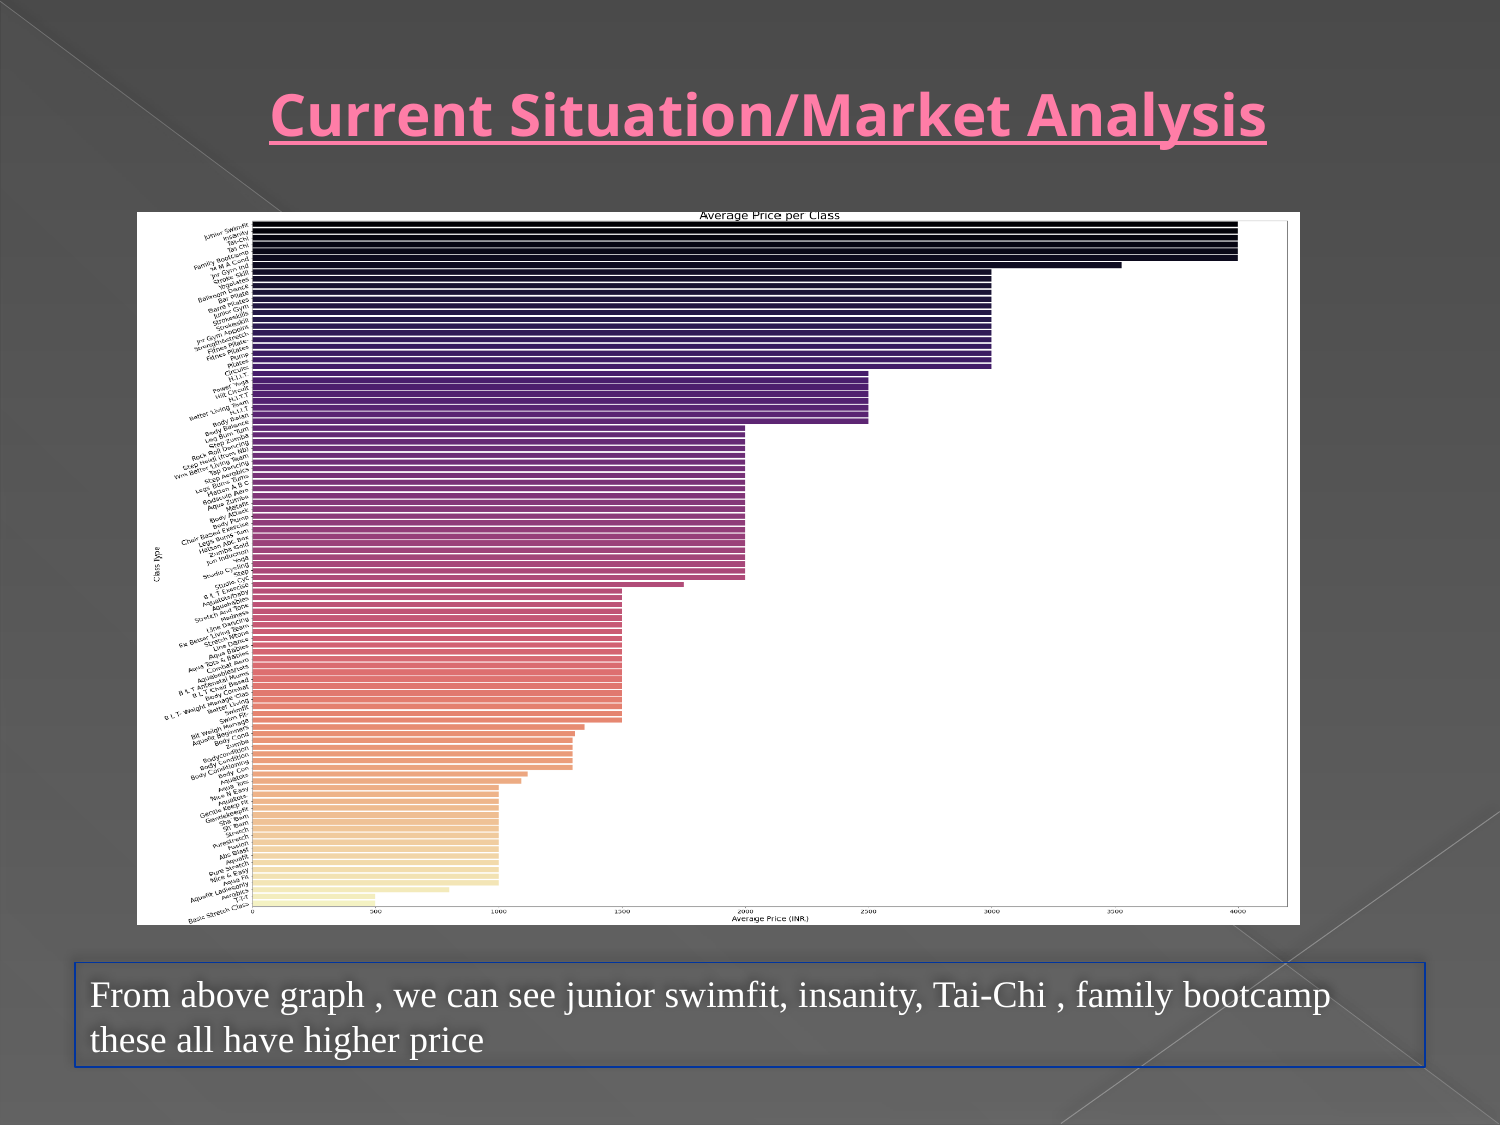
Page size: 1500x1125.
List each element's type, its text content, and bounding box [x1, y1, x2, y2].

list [137, 212, 1301, 926]
text_box Current Situation/Market Analysis [174, 19, 1388, 207]
text_box From above graph , we can see junior swimfit, insanity, Tai-Chi , family bootcamp these all have higher price [74, 962, 1426, 1068]
